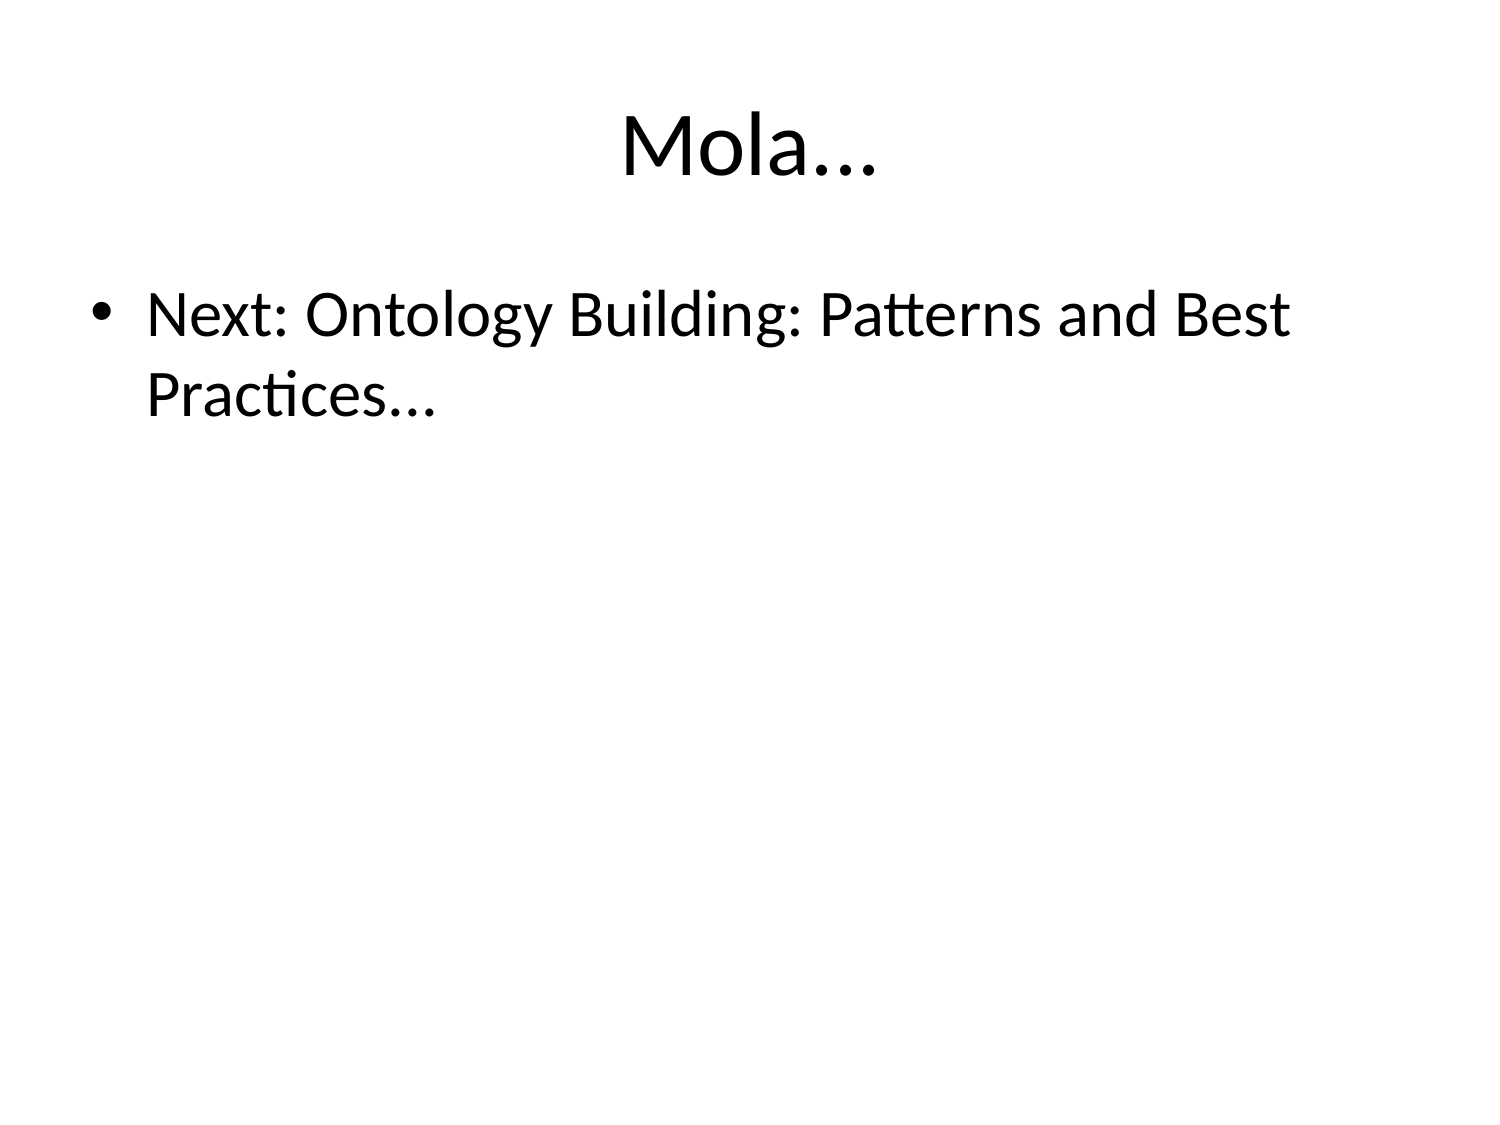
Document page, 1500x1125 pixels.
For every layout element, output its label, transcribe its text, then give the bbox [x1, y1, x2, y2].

list Next: Ontology Building: Patterns and Best Practices... [75, 262, 1425, 1005]
title Mola... [75, 45, 1425, 233]
